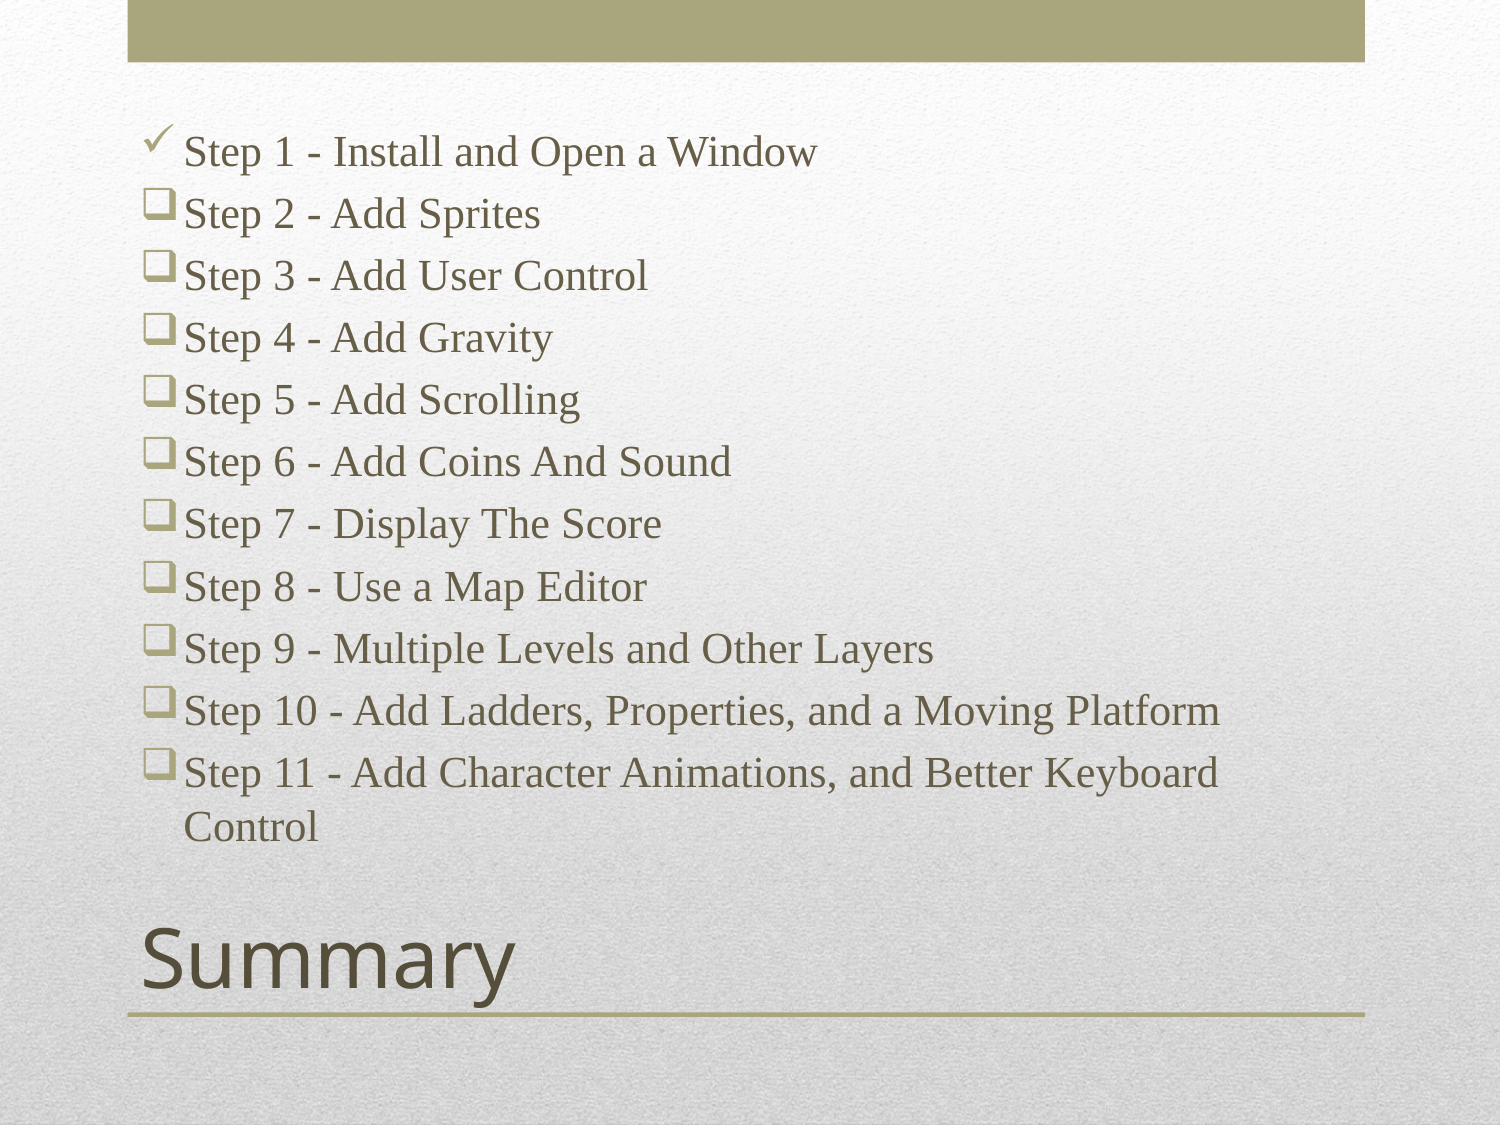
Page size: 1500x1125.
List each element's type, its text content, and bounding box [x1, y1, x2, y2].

list Step 1 - Install and Open a Window Step 2 - Add Sprites Step 3 - Add User Control Step 4 - Add Gravity Step 5 - Add Scrolling Step 6 - Add Coins And Sound Step 7 - Display The Score Step 8 - Use a Map Editor Step 9 - Multiple Levels and Other Layers Step 10 - Add Ladders, Properties, and a Moving Platform Step 11 - Add Character Animations, and Better Keyboard Control [125, 112, 1363, 859]
title Summary [125, 859, 1238, 1013]
